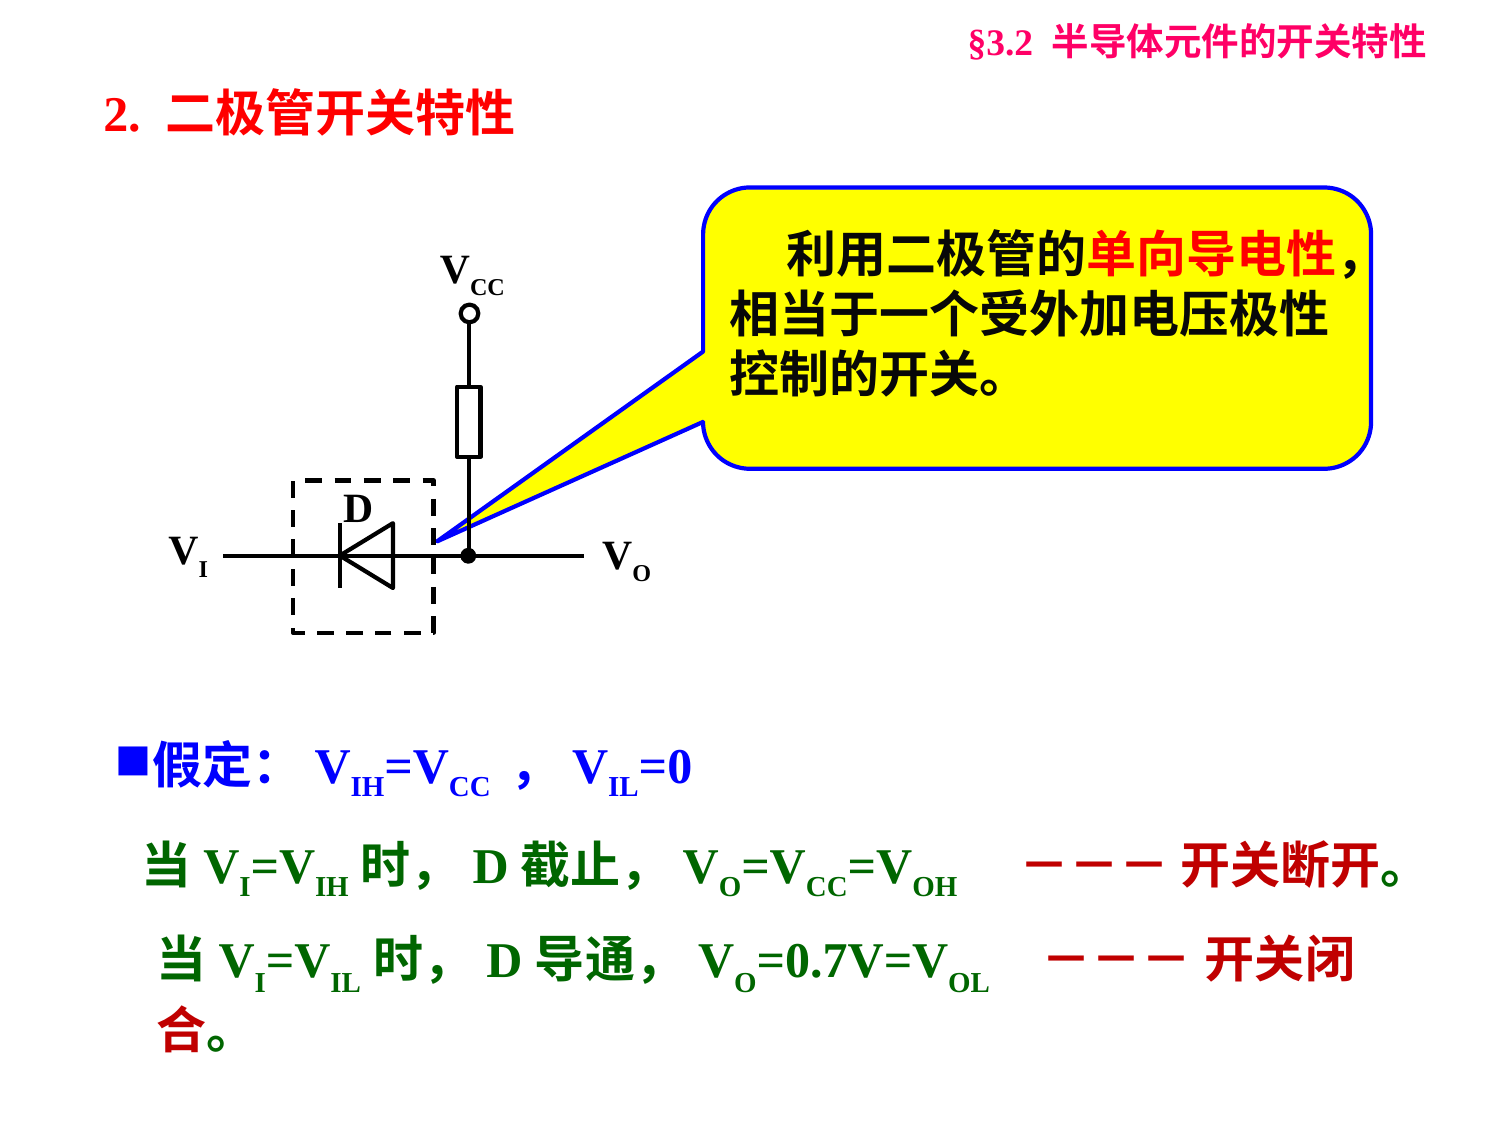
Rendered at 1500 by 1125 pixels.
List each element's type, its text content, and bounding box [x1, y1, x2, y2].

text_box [702, 187, 1377, 469]
text_box 假定：VIH=VCC ，VIL=0 [99, 726, 889, 810]
text_box 当VI=VIH时，D截止，VO=VCC=VOH －－－ 开关断开。 [126, 826, 1457, 910]
text_box 当VI=VIL时，D导通，VO=0.7V=VOL －－－ 开关闭合。 [141, 920, 1370, 1066]
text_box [152, 234, 668, 634]
text_box §3.2 半导体元件的开关特性 [952, 10, 1490, 71]
text_box 2. 二极管开关特性 [88, 70, 585, 153]
